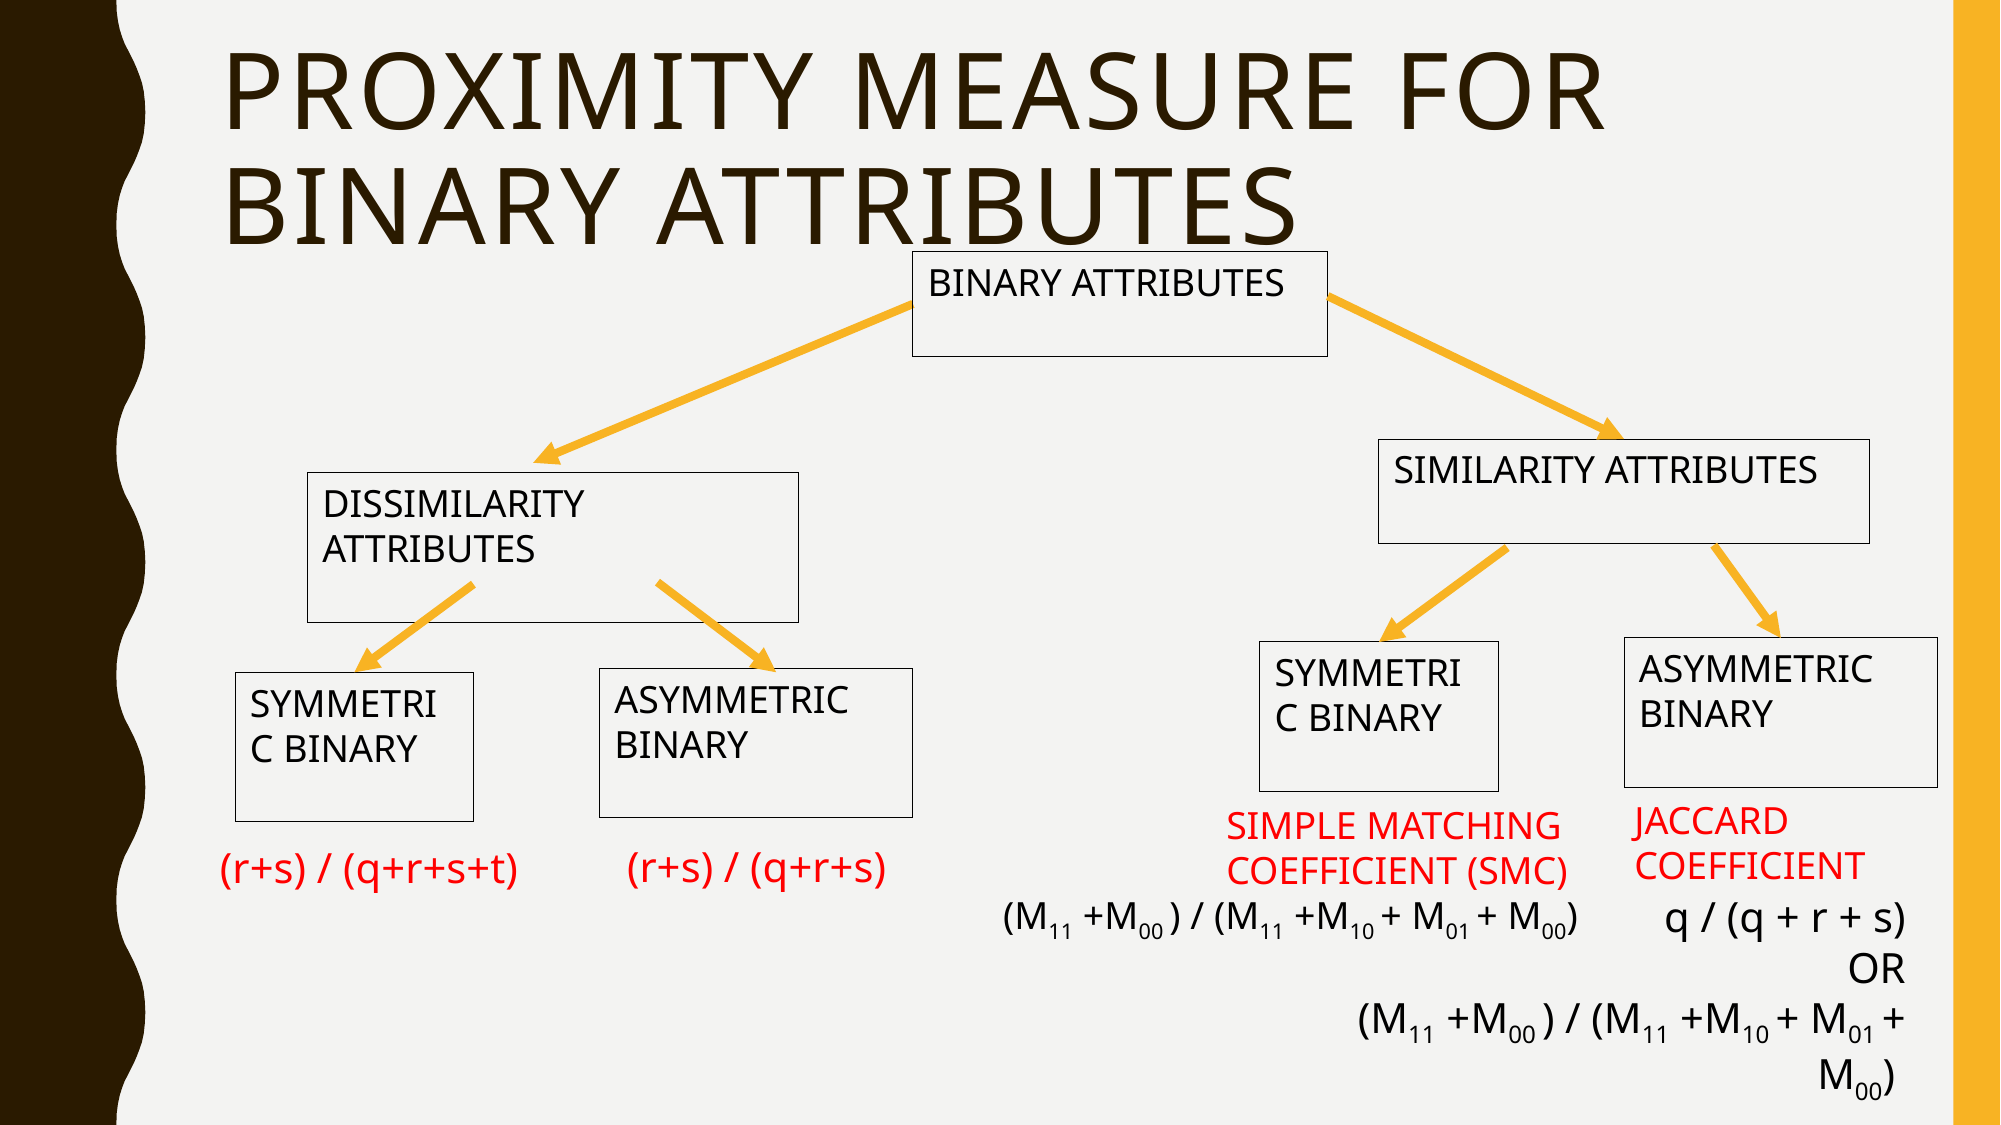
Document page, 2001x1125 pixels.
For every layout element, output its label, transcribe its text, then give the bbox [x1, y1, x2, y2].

title Proximity measure for BINARY attributes [205, 30, 1875, 251]
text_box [205, 251, 1938, 1101]
